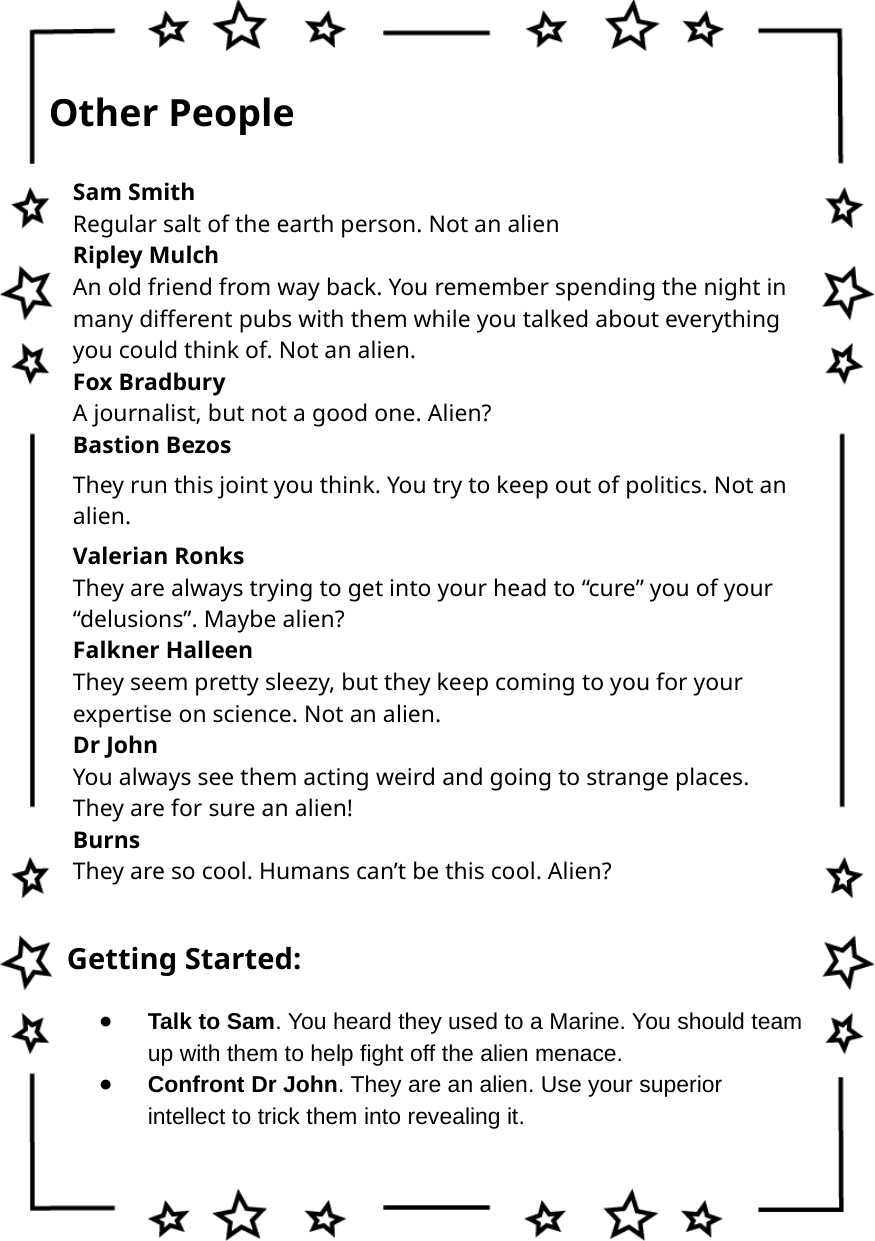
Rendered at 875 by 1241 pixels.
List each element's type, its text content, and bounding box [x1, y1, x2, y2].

picture [0, 0, 875, 1241]
text_box Sam Smith Regular salt of the earth person. Not an alien Ripley Mulch An old friend from way back. You remember spending the night in many different pubs with them while you talked about everything you could think of. Not an alien. Fox Bradbury A journalist, but not a good one. Alien? Bastion Bezos They run this joint you think. You try to keep out of politics. Not an alien. Valerian Ronks They are always trying to get into your head to “cure” you of your “delusions”. Maybe alien? Falkner Halleen They seem pretty sleezy, but they keep coming to you for your expertise on science. Not an alien. Dr John You always see them acting weird and going to strange places. They are for sure an alien! Burns They are so cool. Humans can’t be this cool. Alien? [57, 1011, 818, 1184]
text_box Other People [33, 73, 839, 191]
text_box Talk to Sam. You heard they used to a Marine. You should team up with them to help fight off the alien menace. Confront Dr John. They are an alien. Use your superior intellect to trick them into revealing it. [57, 1184, 818, 1194]
text_box Sam Smith Regular salt of the earth person. Not an alien Ripley Mulch An old friend from way back. You remember spending the night in many different pubs with them while you talked about everything you could think of. Not an alien. Fox Bradbury A journalist, but not a good one. Alien? Bastion Bezos They run this joint you think. You try to keep out of politics. Not an alien. Valerian Ronks They are always trying to get into your head to “cure” you of your “delusions”. Maybe alien? Falkner Halleen They seem pretty sleezy, but they keep coming to you for your expertise on science. Not an alien. Dr John You always see them acting weird and going to strange places. They are for sure an alien! Burns They are so cool. Humans can’t be this cool. Alien? [57, 158, 818, 925]
text_box Getting Started: [51, 925, 824, 1011]
